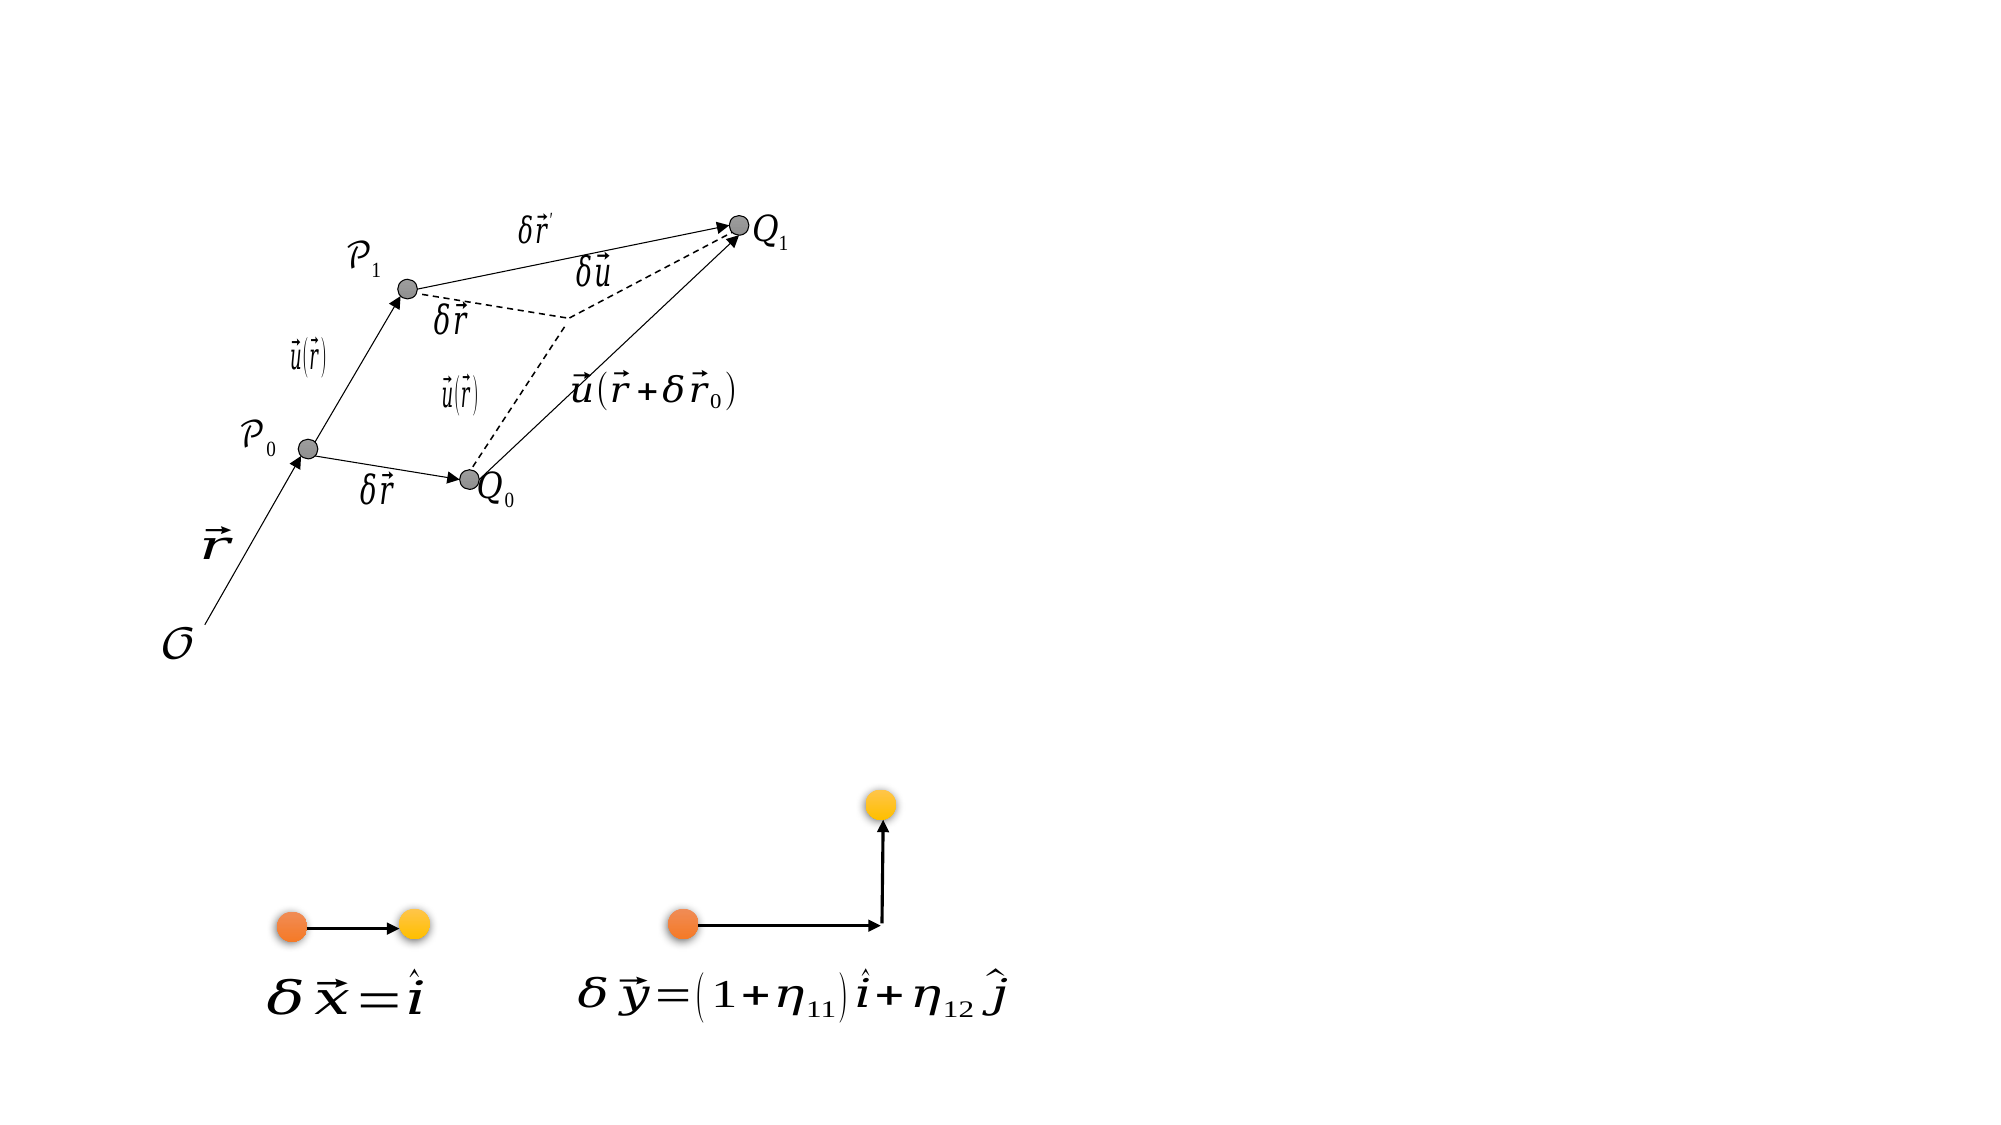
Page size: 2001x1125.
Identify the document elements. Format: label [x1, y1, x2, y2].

text_box [297, 438, 319, 460]
text_box [277, 911, 308, 942]
text_box [569, 232, 733, 318]
text_box [479, 235, 740, 480]
text_box [422, 294, 567, 318]
text_box [459, 469, 479, 490]
text_box [728, 215, 750, 236]
text_box [314, 455, 460, 480]
text_box [399, 908, 430, 939]
text_box [417, 225, 730, 290]
text_box [204, 455, 301, 625]
text_box [397, 278, 418, 300]
text_box [472, 323, 567, 467]
text_box [314, 296, 401, 443]
text_box [668, 908, 699, 939]
text_box [865, 789, 896, 820]
